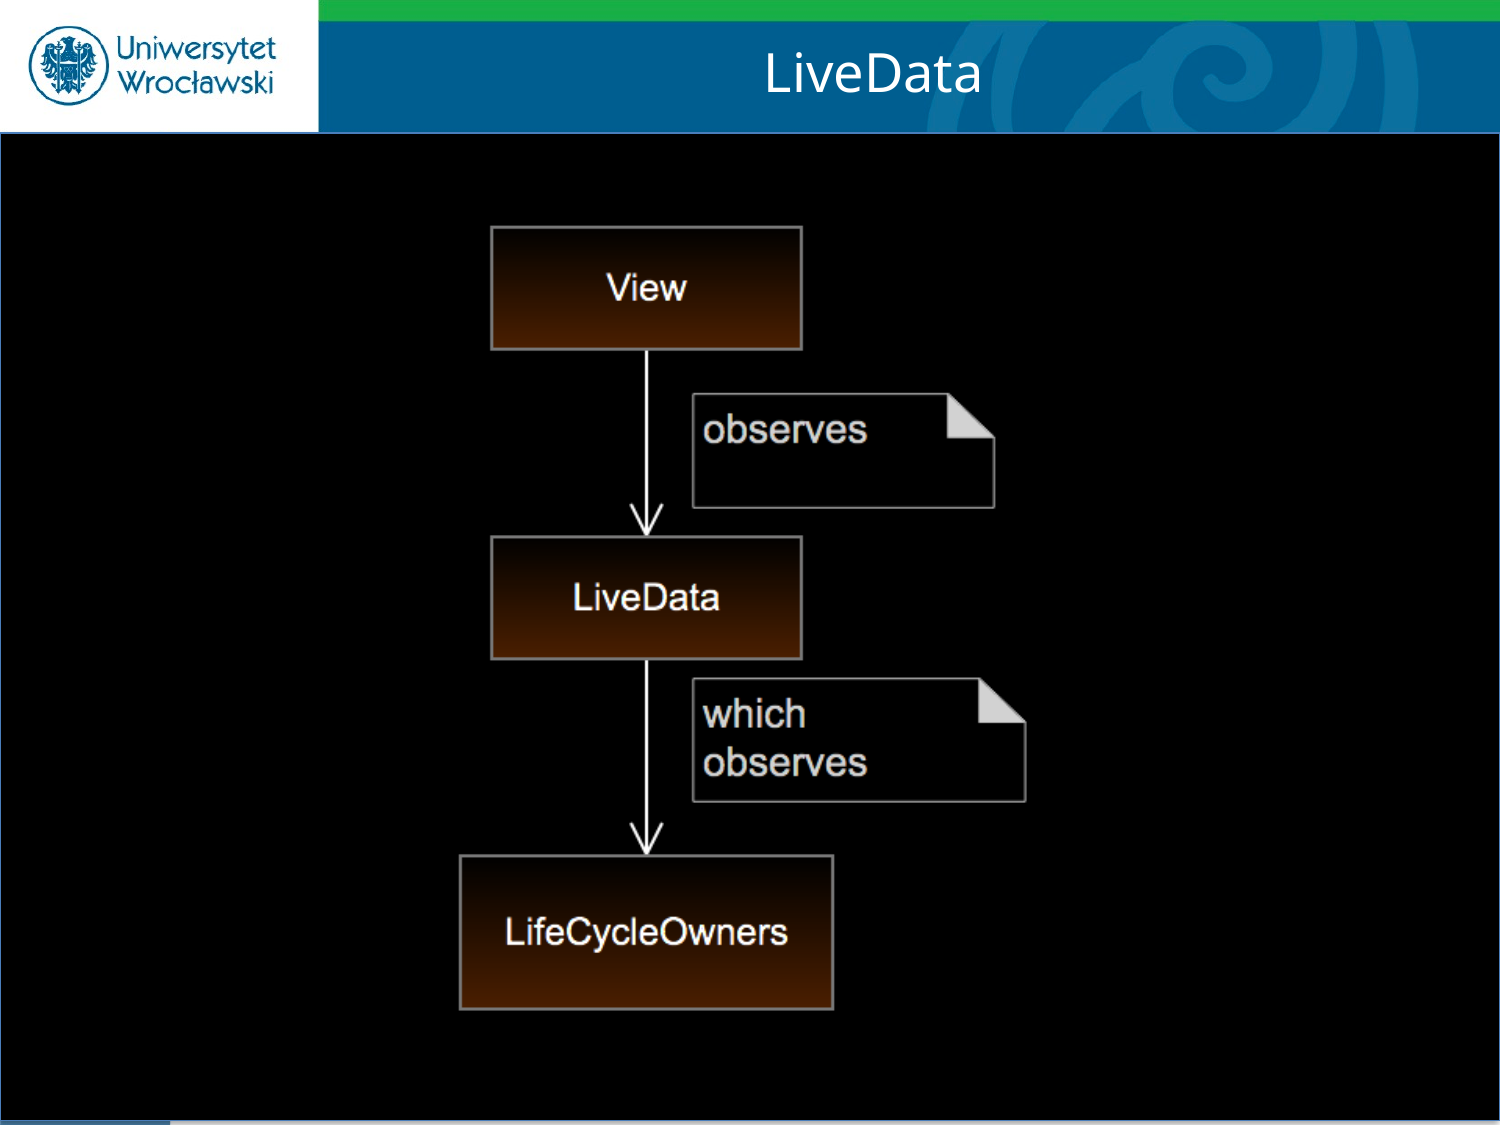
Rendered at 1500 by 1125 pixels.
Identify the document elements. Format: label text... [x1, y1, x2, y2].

picture [395, 164, 1128, 1100]
picture [0, 1121, 1500, 1125]
text_box LiveData [324, 30, 1424, 111]
text_box [0, 132, 1500, 1121]
picture [0, 0, 1500, 132]
